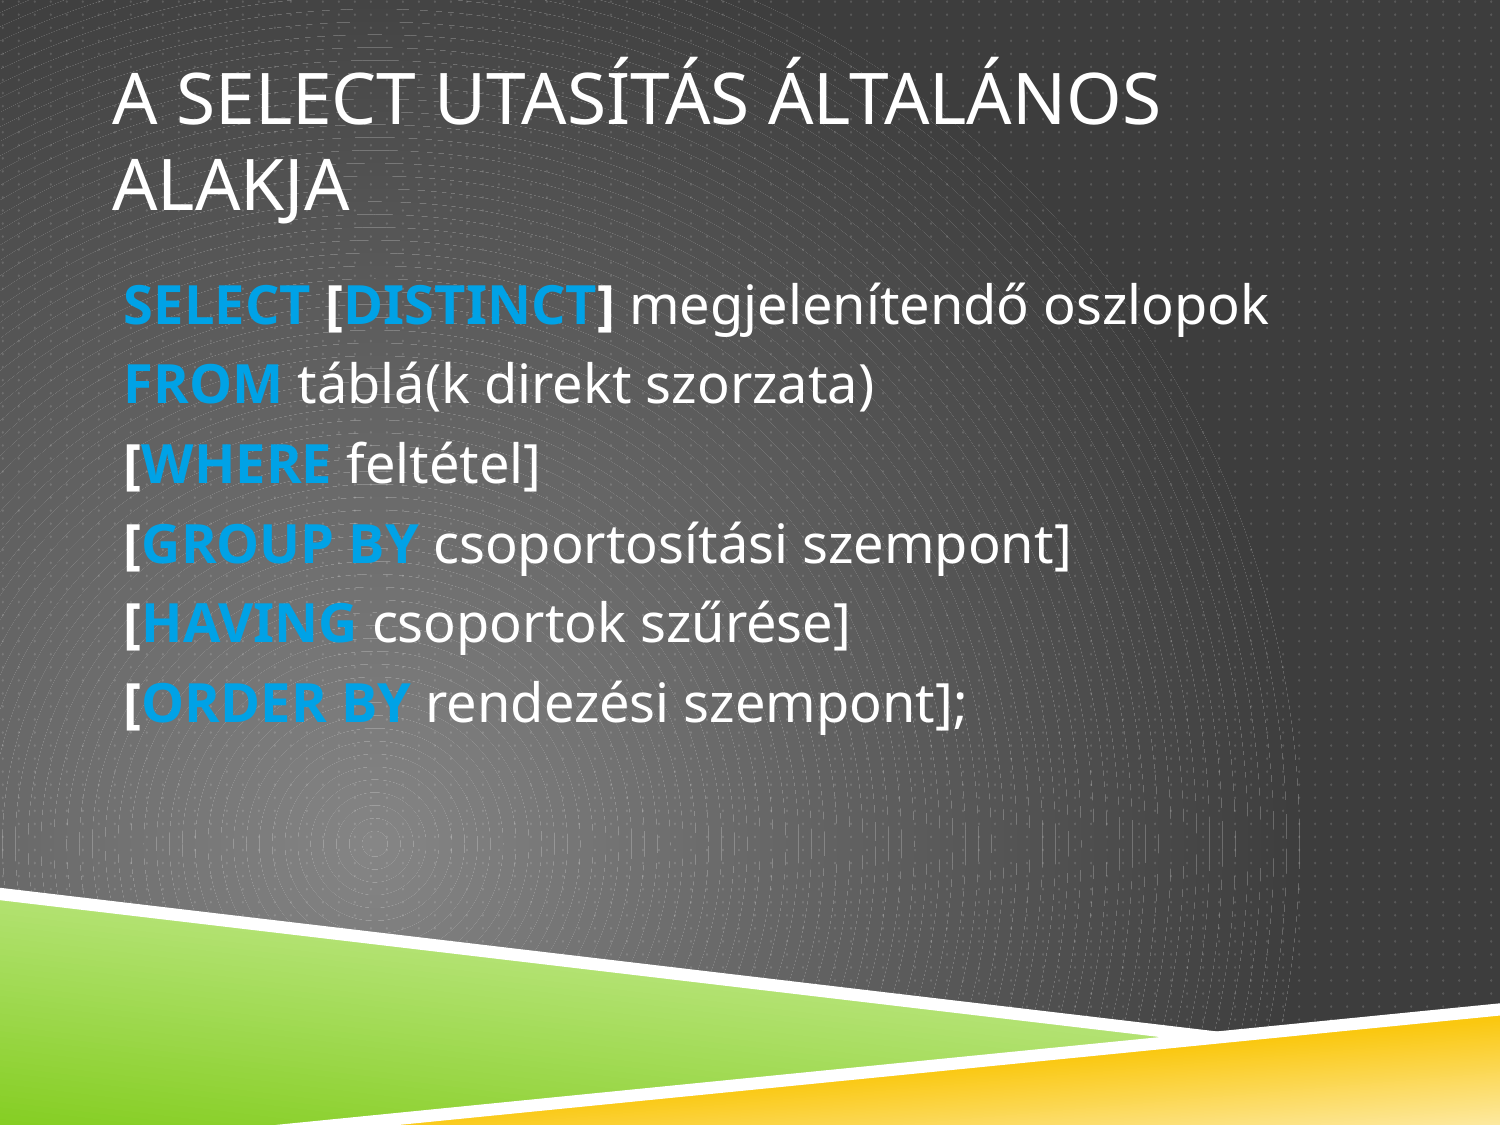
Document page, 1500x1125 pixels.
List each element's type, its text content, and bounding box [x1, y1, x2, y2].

title A Select utasítás általános alakja [112, 45, 1388, 233]
list SELECT [DISTINCT] megjelenítendő oszlopok FROM táblá(k direkt szorzata) [WHERE feltétel] [GROUP BY csoportosítási szempont] [HAVING csoportok szűrése] [ORDER BY rendezési szempont]; [112, 262, 1388, 875]
